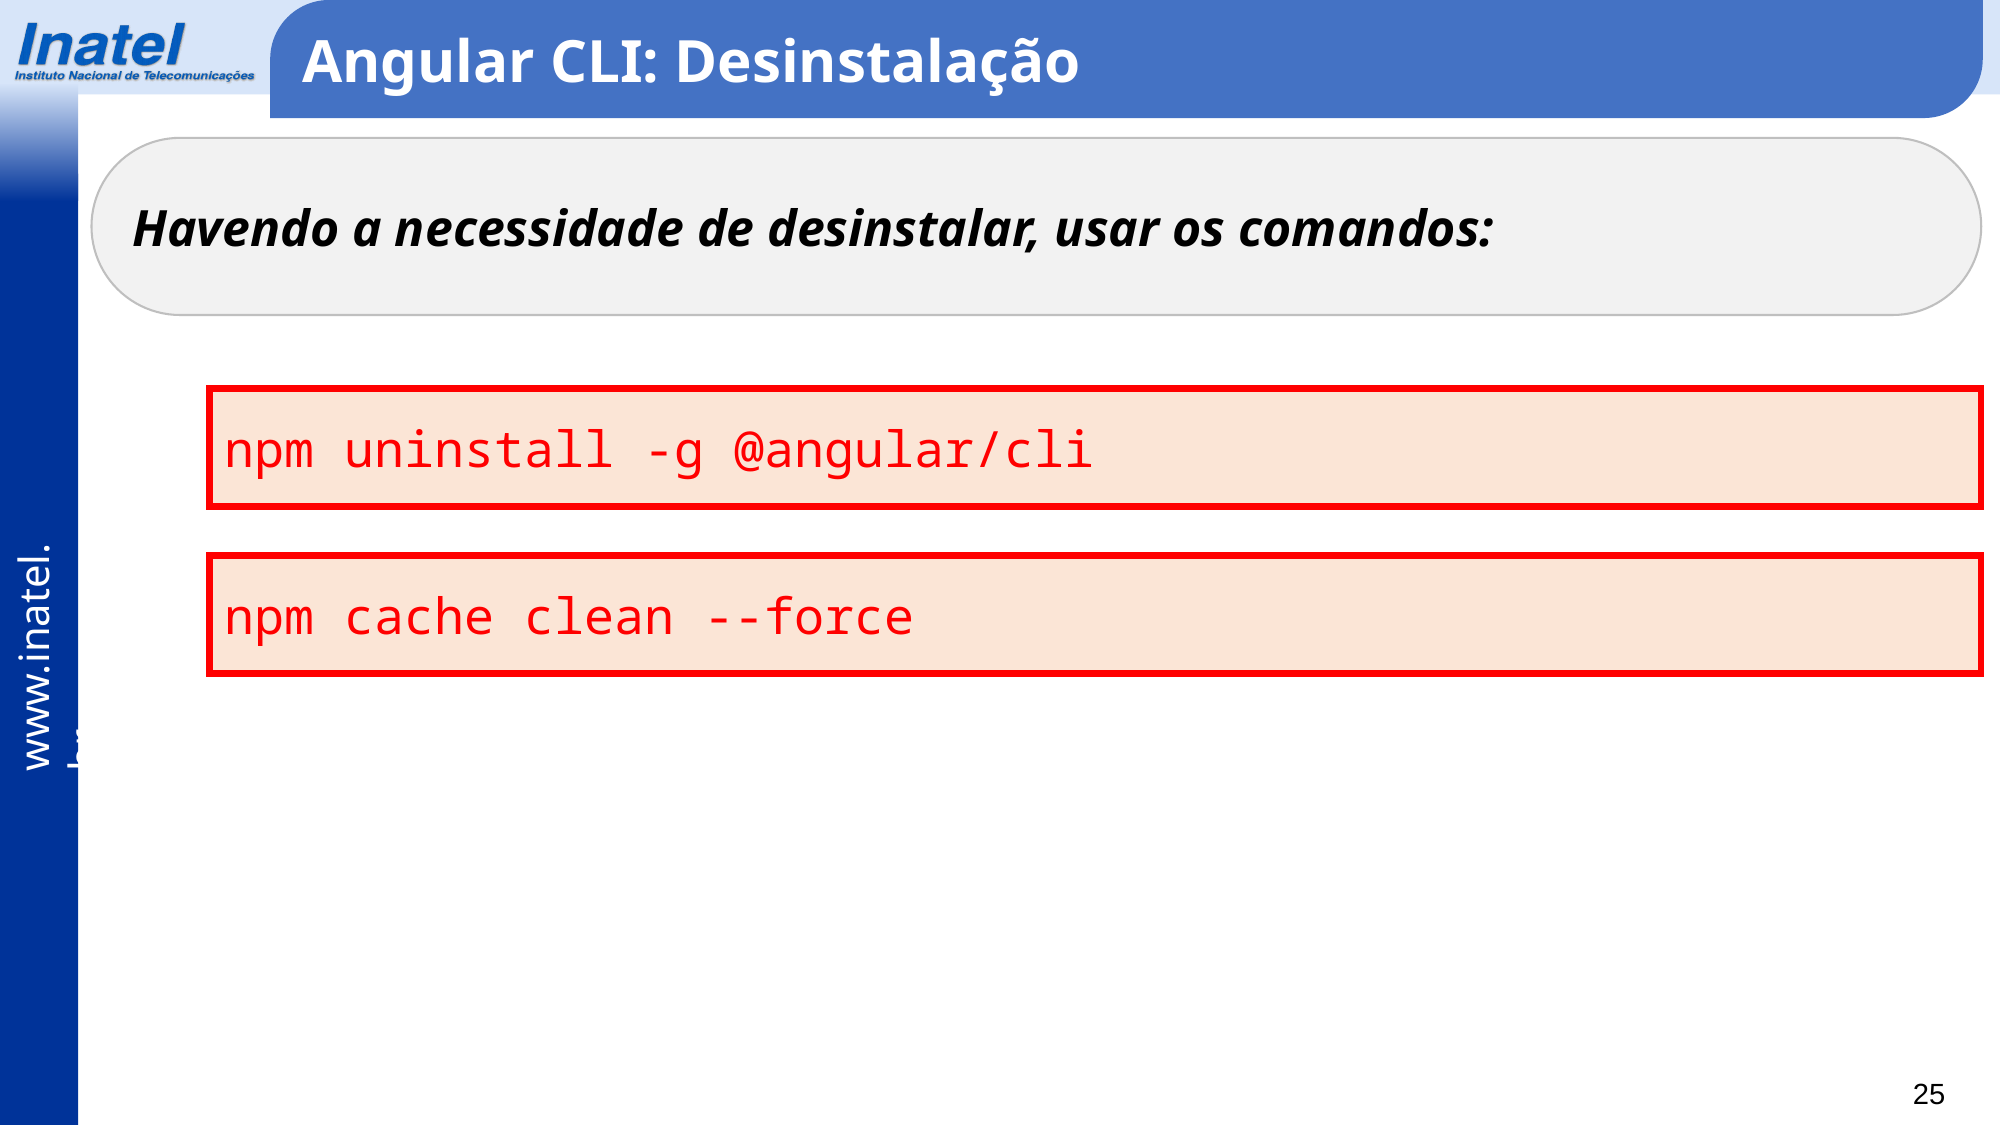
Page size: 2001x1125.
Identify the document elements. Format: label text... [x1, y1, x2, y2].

text_box npm cache clean --force [209, 554, 1982, 674]
picture [12, 20, 258, 85]
text_box Angular CLI: Desinstalação [269, 0, 1984, 120]
text_box Havendo a necessidade de desinstalar, usar os comandos: [90, 136, 1983, 317]
text_box npm uninstall -g @angular/cli [209, 387, 1982, 507]
